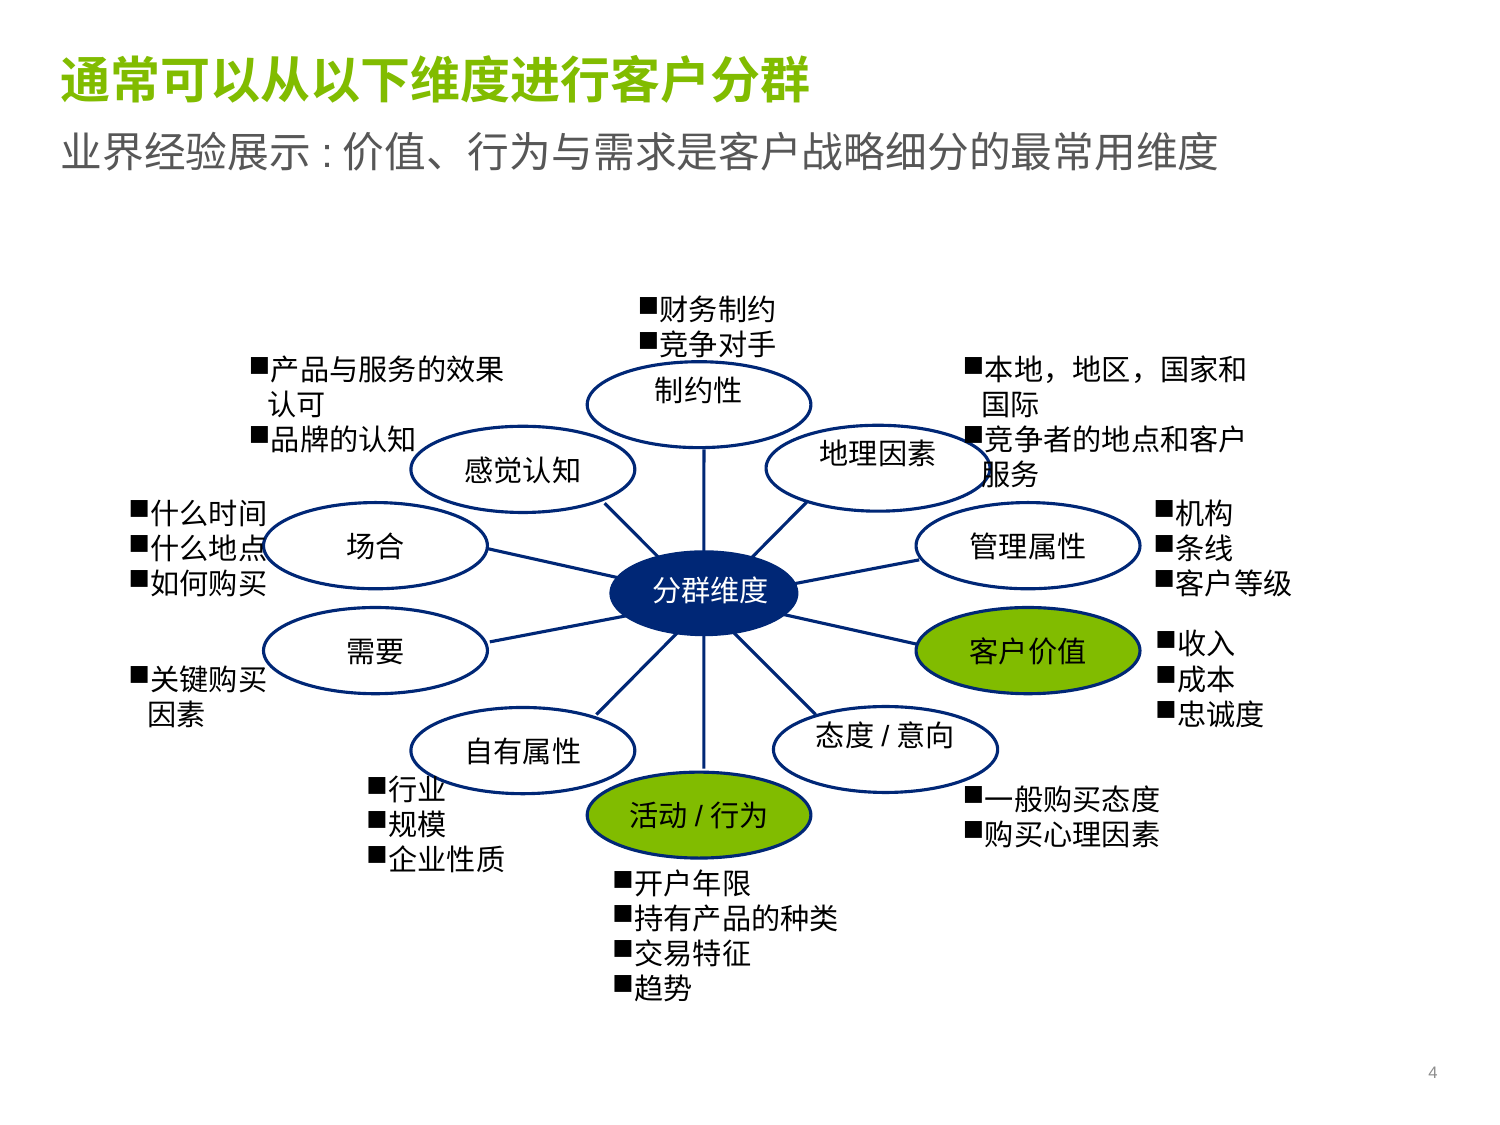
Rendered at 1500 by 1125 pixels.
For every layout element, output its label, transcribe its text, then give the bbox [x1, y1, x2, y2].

text_box 什么时间 什么地点 如何购买 [113, 487, 429, 633]
text_box 活动/行为 [587, 772, 811, 858]
text_box 管理属性 [916, 515, 1138, 589]
text_box 场合 [429, 507, 488, 584]
slide_number 4 [1307, 1051, 1438, 1093]
text_box 一般购买态度 购买心理因素 [947, 773, 1283, 859]
text_box 产品与服务的效果认可 品牌的认知 [233, 343, 545, 489]
text_box 开户年限 持有产品的种类 交易特征 趋势 [596, 858, 855, 1048]
text_box 财务制约 竞争对手 [622, 284, 792, 370]
text_box 态度/意向 [773, 706, 998, 793]
text_box 客户价值 [916, 607, 1140, 694]
text_box 本地，地区，国家和国际 竞争者的地点和客户服务 [947, 343, 1283, 524]
text_box 自有属性 [410, 707, 635, 788]
text_box 行业 规模 企业性质 [351, 763, 580, 884]
text_box 制约性 [587, 370, 811, 448]
text_box 机构 条线 客户等级 [1138, 487, 1367, 608]
text_box 地理因素 [766, 425, 947, 512]
text_box 需要 [263, 612, 488, 694]
text_box 分群维度 [609, 550, 799, 637]
text_box 关键购买因素 [113, 653, 307, 739]
list 业界经验展示:价值、行为与需求是客户战略细分的最常用维度 [60, 125, 1437, 285]
title 通常可以从以下维度进行客户分群 [60, 48, 1437, 125]
text_box 收入 成本 忠诚度 [1140, 618, 1454, 739]
text_box 感觉认知 [429, 427, 635, 513]
